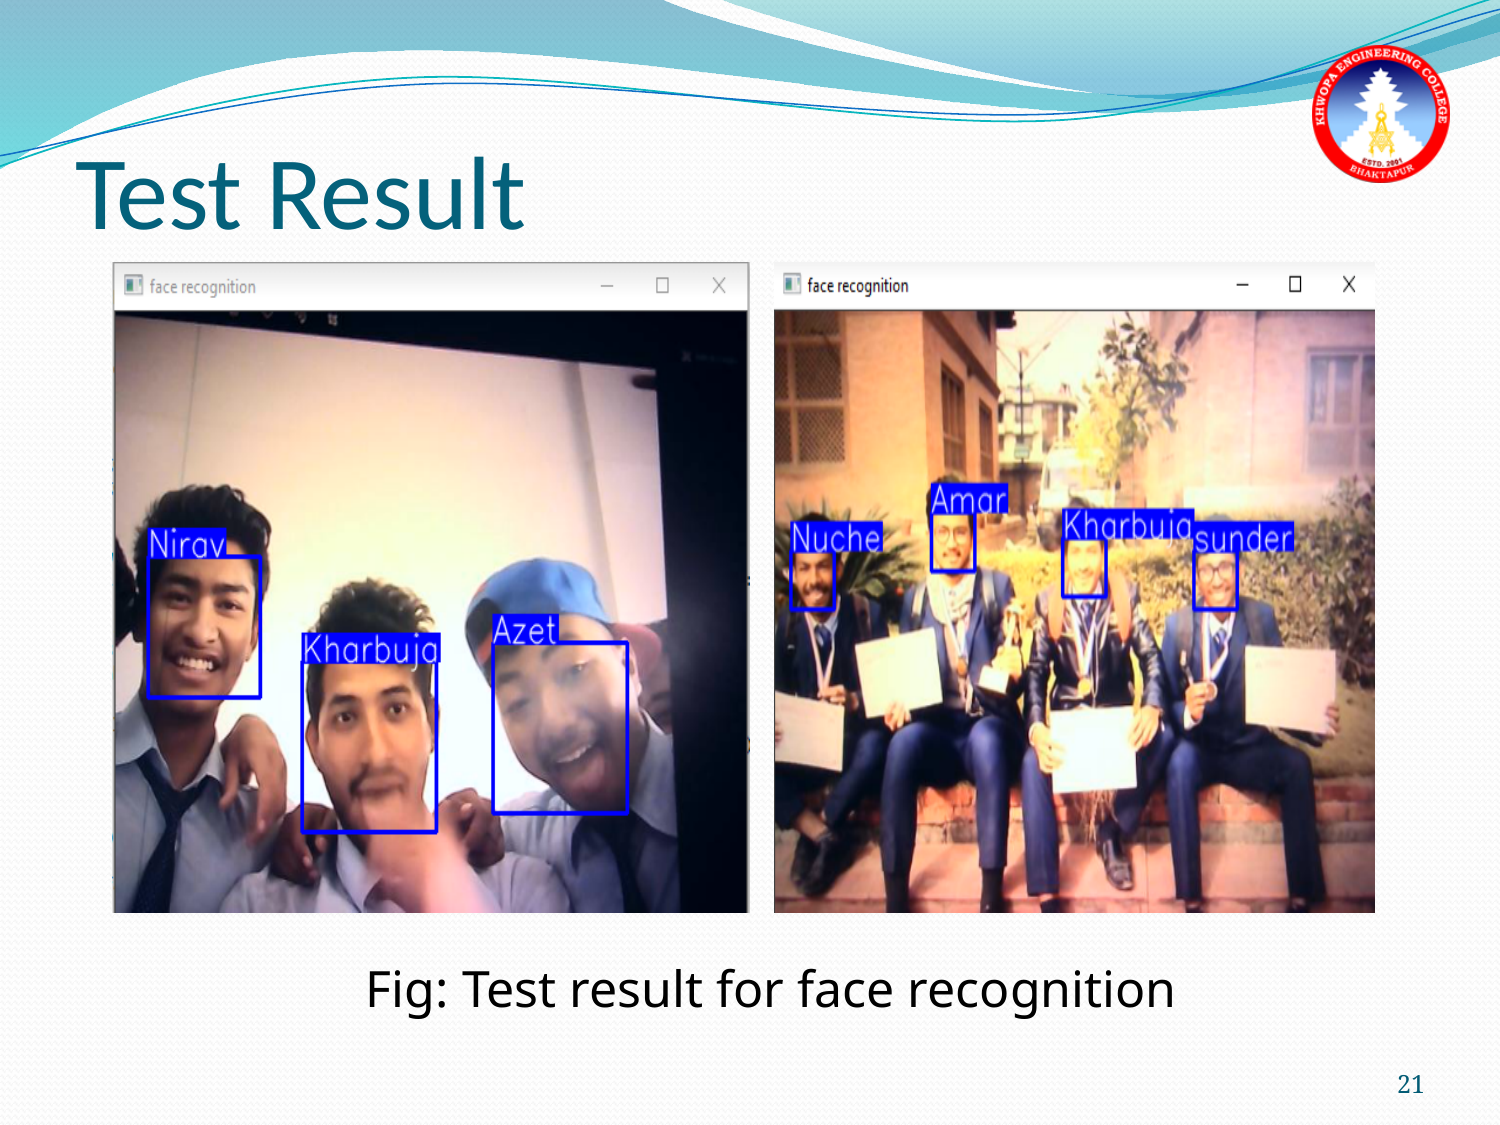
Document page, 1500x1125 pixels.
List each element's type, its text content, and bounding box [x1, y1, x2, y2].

title Test Result [75, 115, 1425, 250]
text_box Fig: Test result for face recognition [351, 949, 1193, 1025]
slide_number 21 [1299, 1042, 1425, 1103]
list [112, 262, 751, 913]
picture [1312, 44, 1451, 183]
picture [774, 262, 1376, 913]
